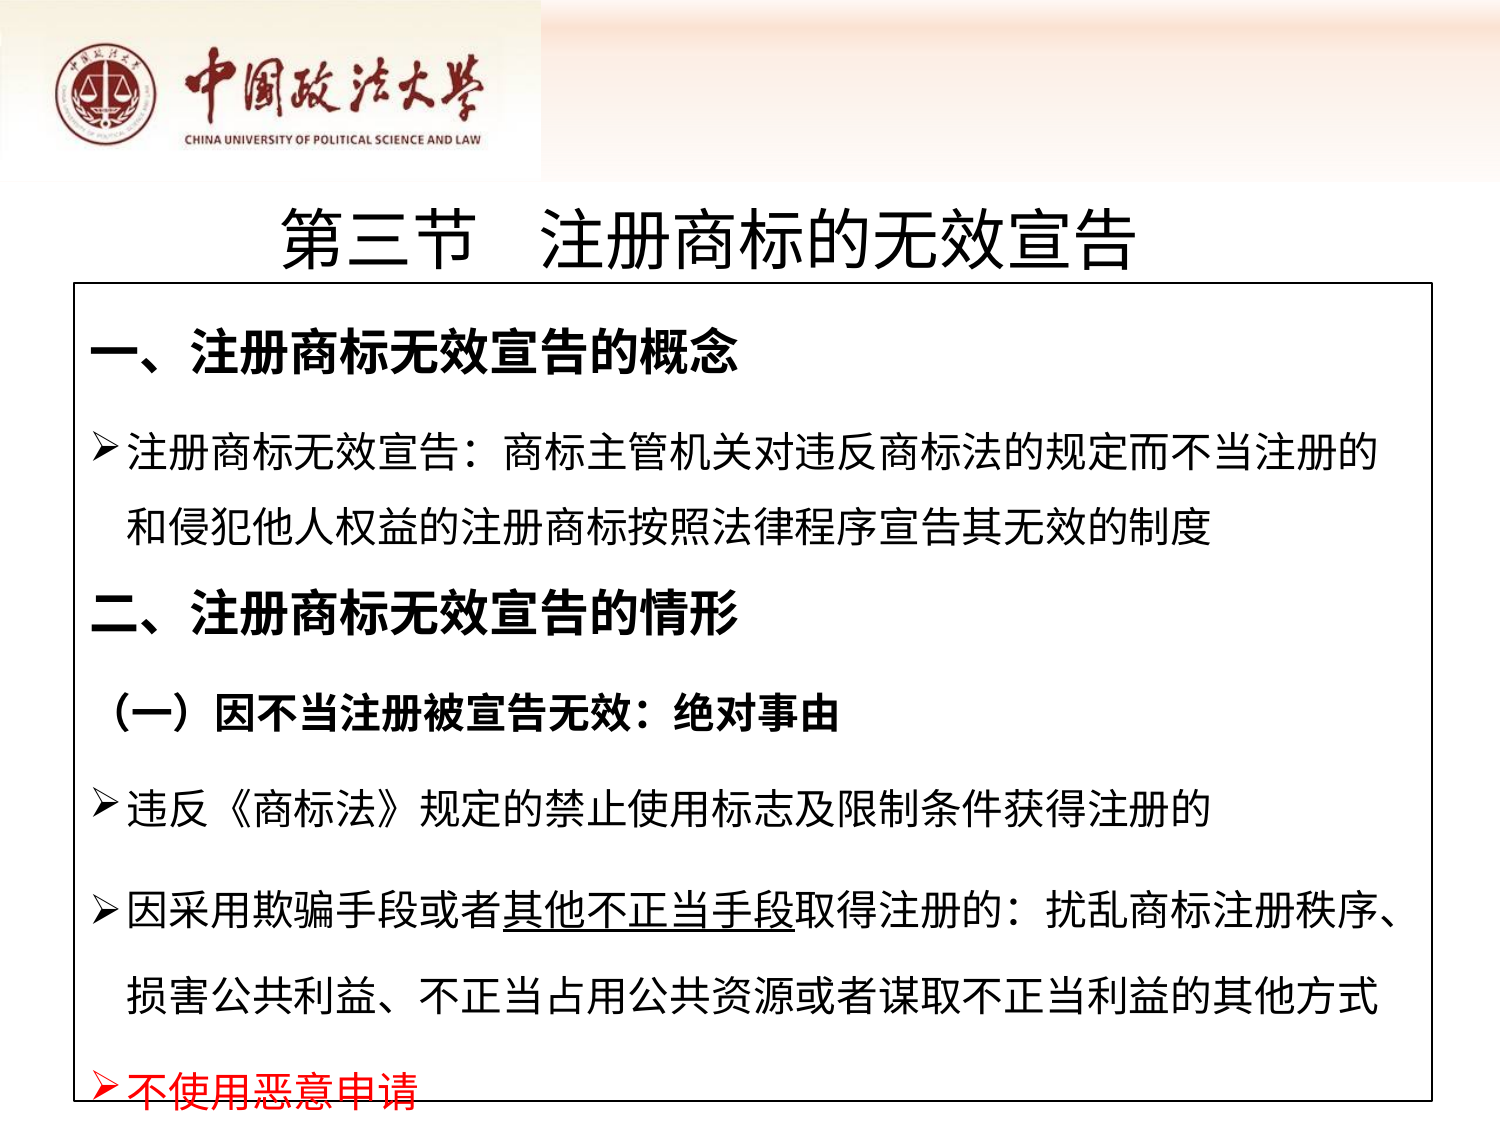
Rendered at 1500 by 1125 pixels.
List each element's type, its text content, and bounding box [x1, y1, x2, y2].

picture [0, 0, 1500, 182]
title 第三节 注册商标的无效宣告 [185, 182, 1234, 310]
list 一、注册商标无效宣告的概念 注册商标无效宣告：商标主管机关对违反商标法的规定而不当注册的和侵犯他人权益的注册商标按照法律程序宣告其无效的制度 二、注册商标无效宣告的情形 （一）因不当注册被宣告无效：绝对事由 违反《商标法》规定的禁止使用标志及限制条件获得注册的 因采用欺骗手段或者其他不正当手段取得注册的：扰乱商标注册秩序、损害公共利益、不正当占用公共资源或者谋取不正当利益的其他方式 不使用恶意申请 [74, 282, 1433, 1101]
